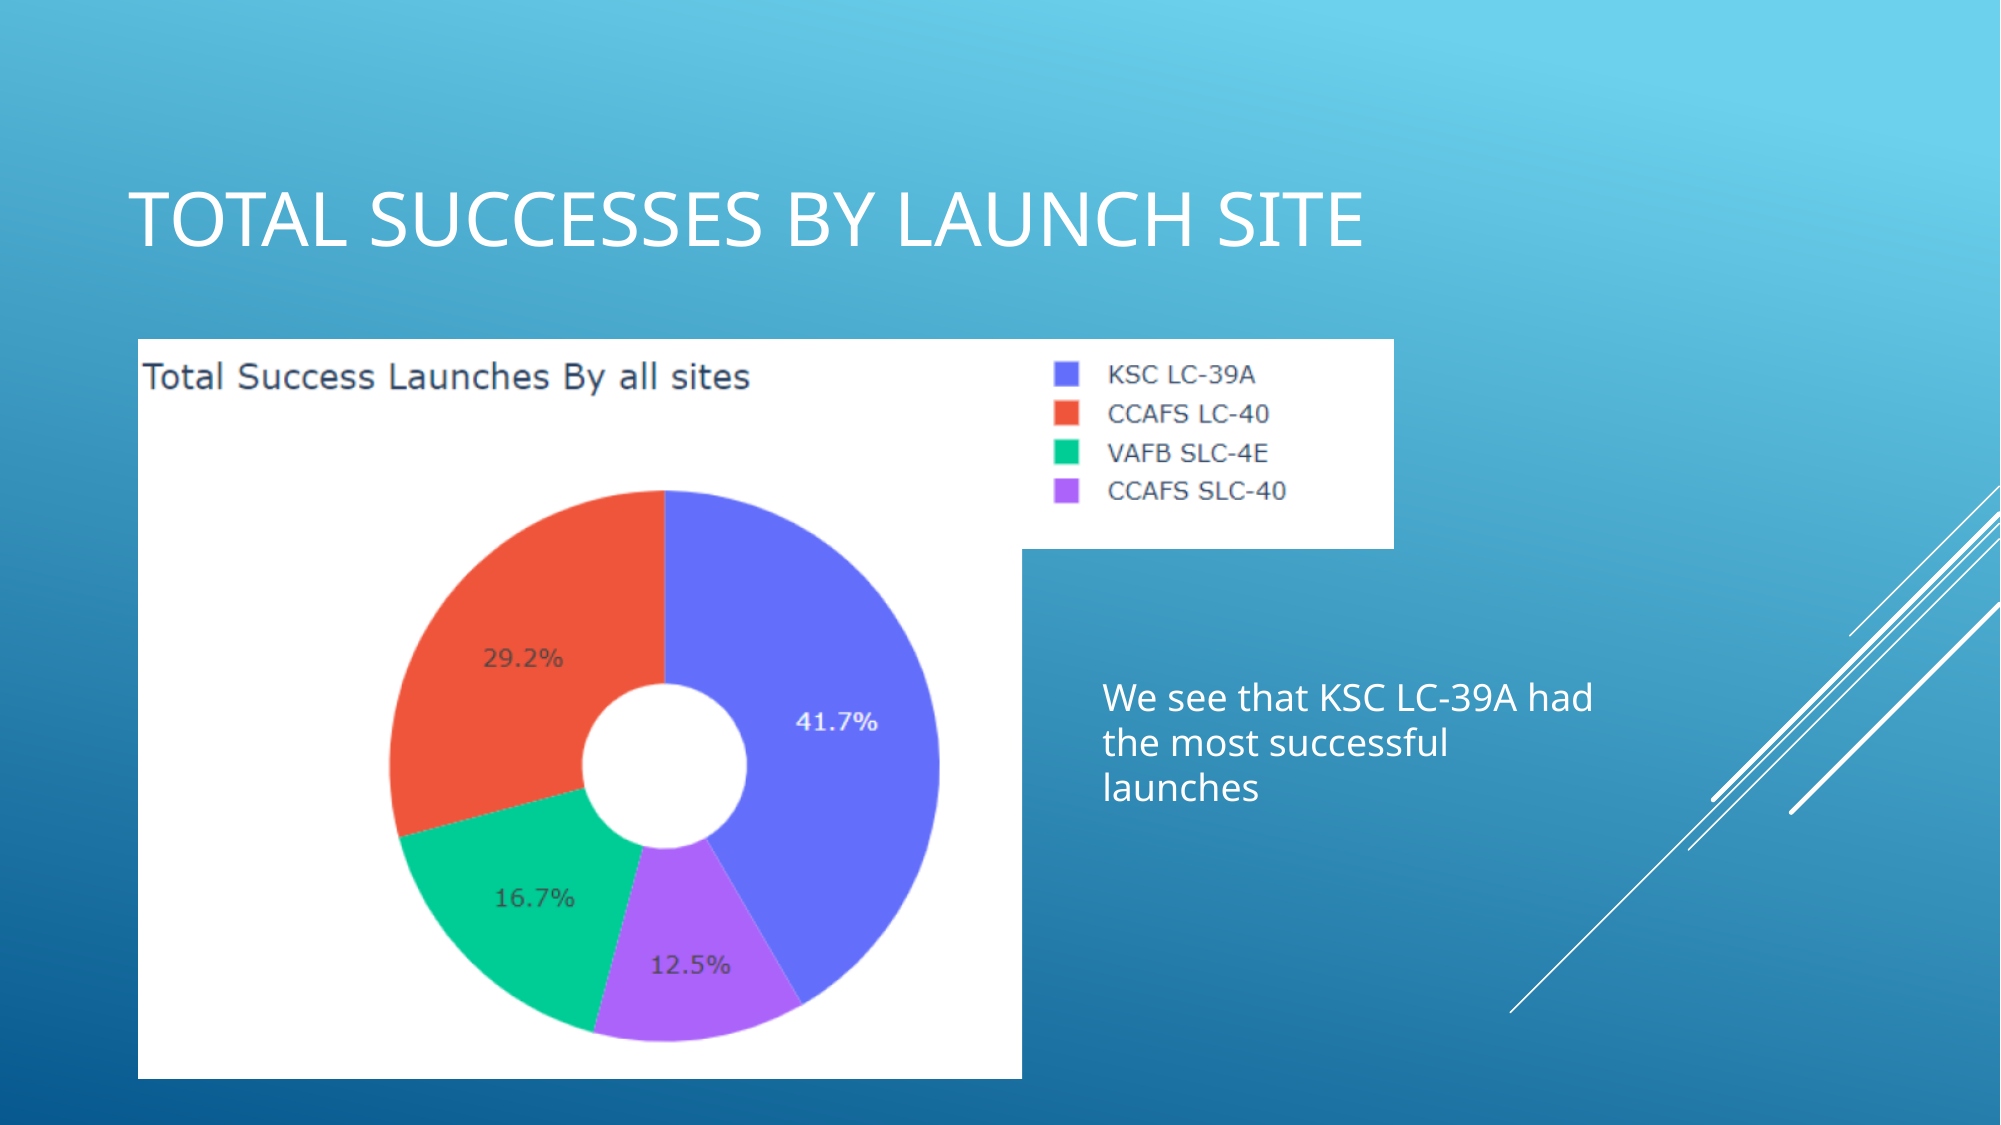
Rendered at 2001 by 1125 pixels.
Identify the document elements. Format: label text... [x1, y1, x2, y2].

title Total successes by launch site [113, 92, 1514, 340]
text_box We see that KSC LC-39A had the most successful launches [1087, 666, 1616, 817]
picture [137, 339, 1394, 1079]
